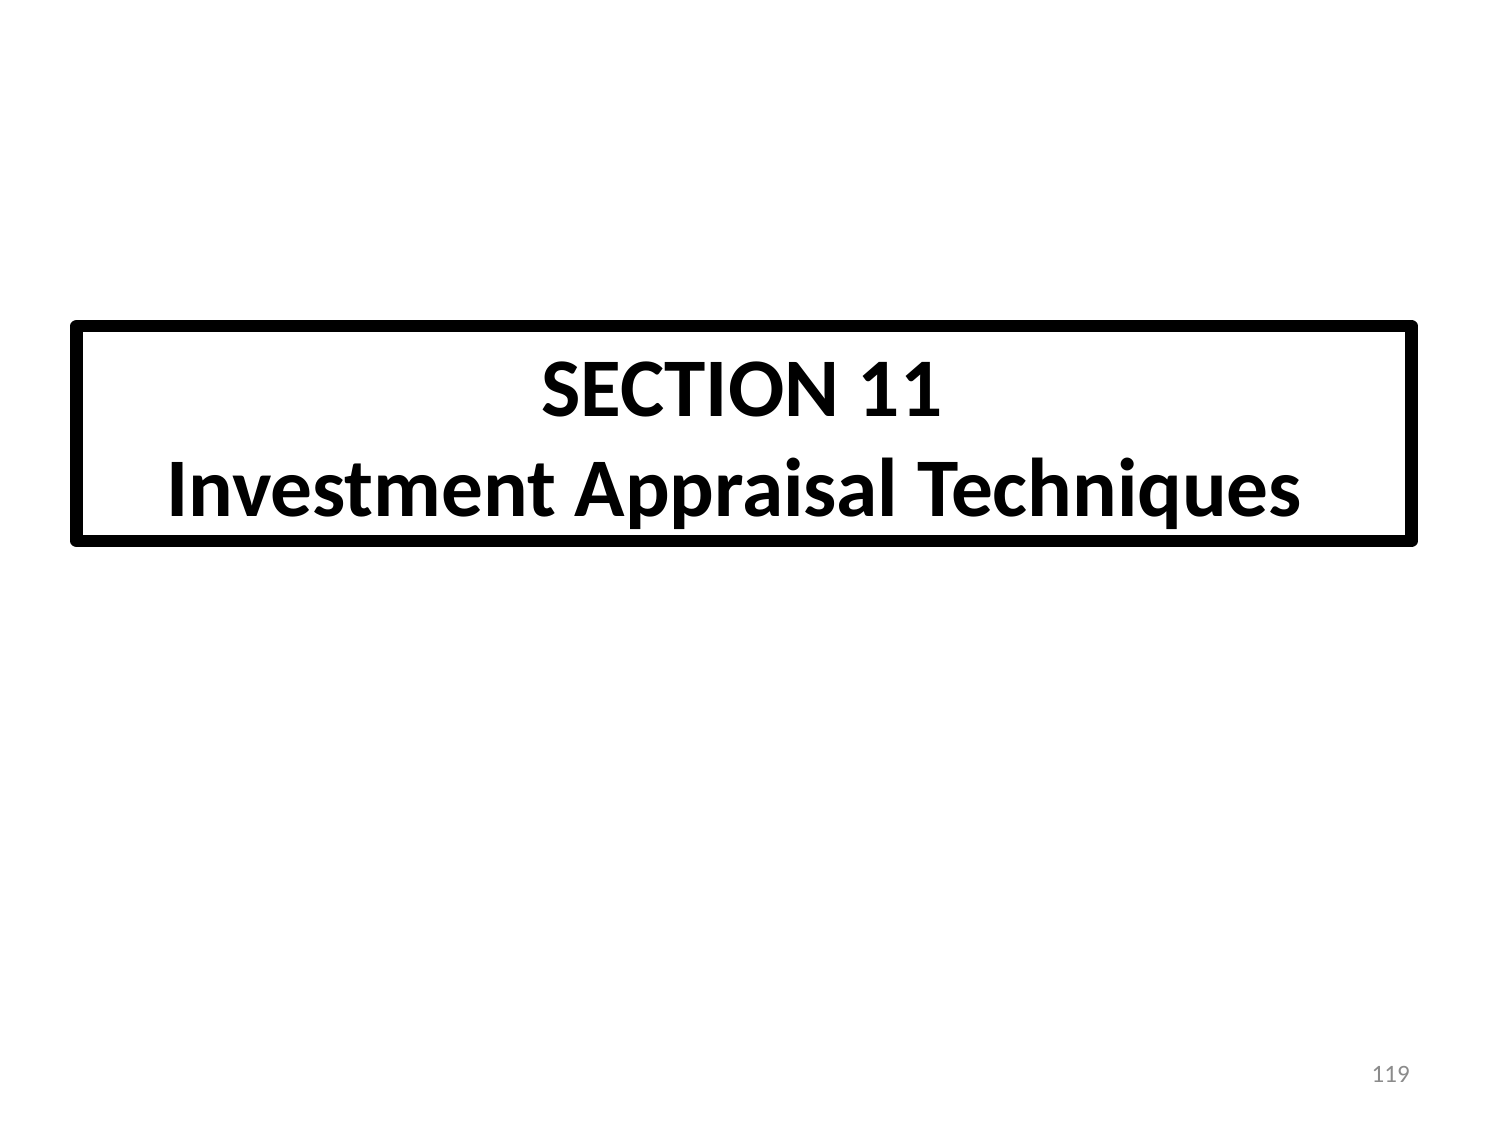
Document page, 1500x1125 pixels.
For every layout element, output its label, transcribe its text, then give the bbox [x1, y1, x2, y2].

slide_number 119 [1074, 1042, 1425, 1103]
text_box SECTION 11 Investment Appraisal Techniques [76, 326, 1412, 541]
